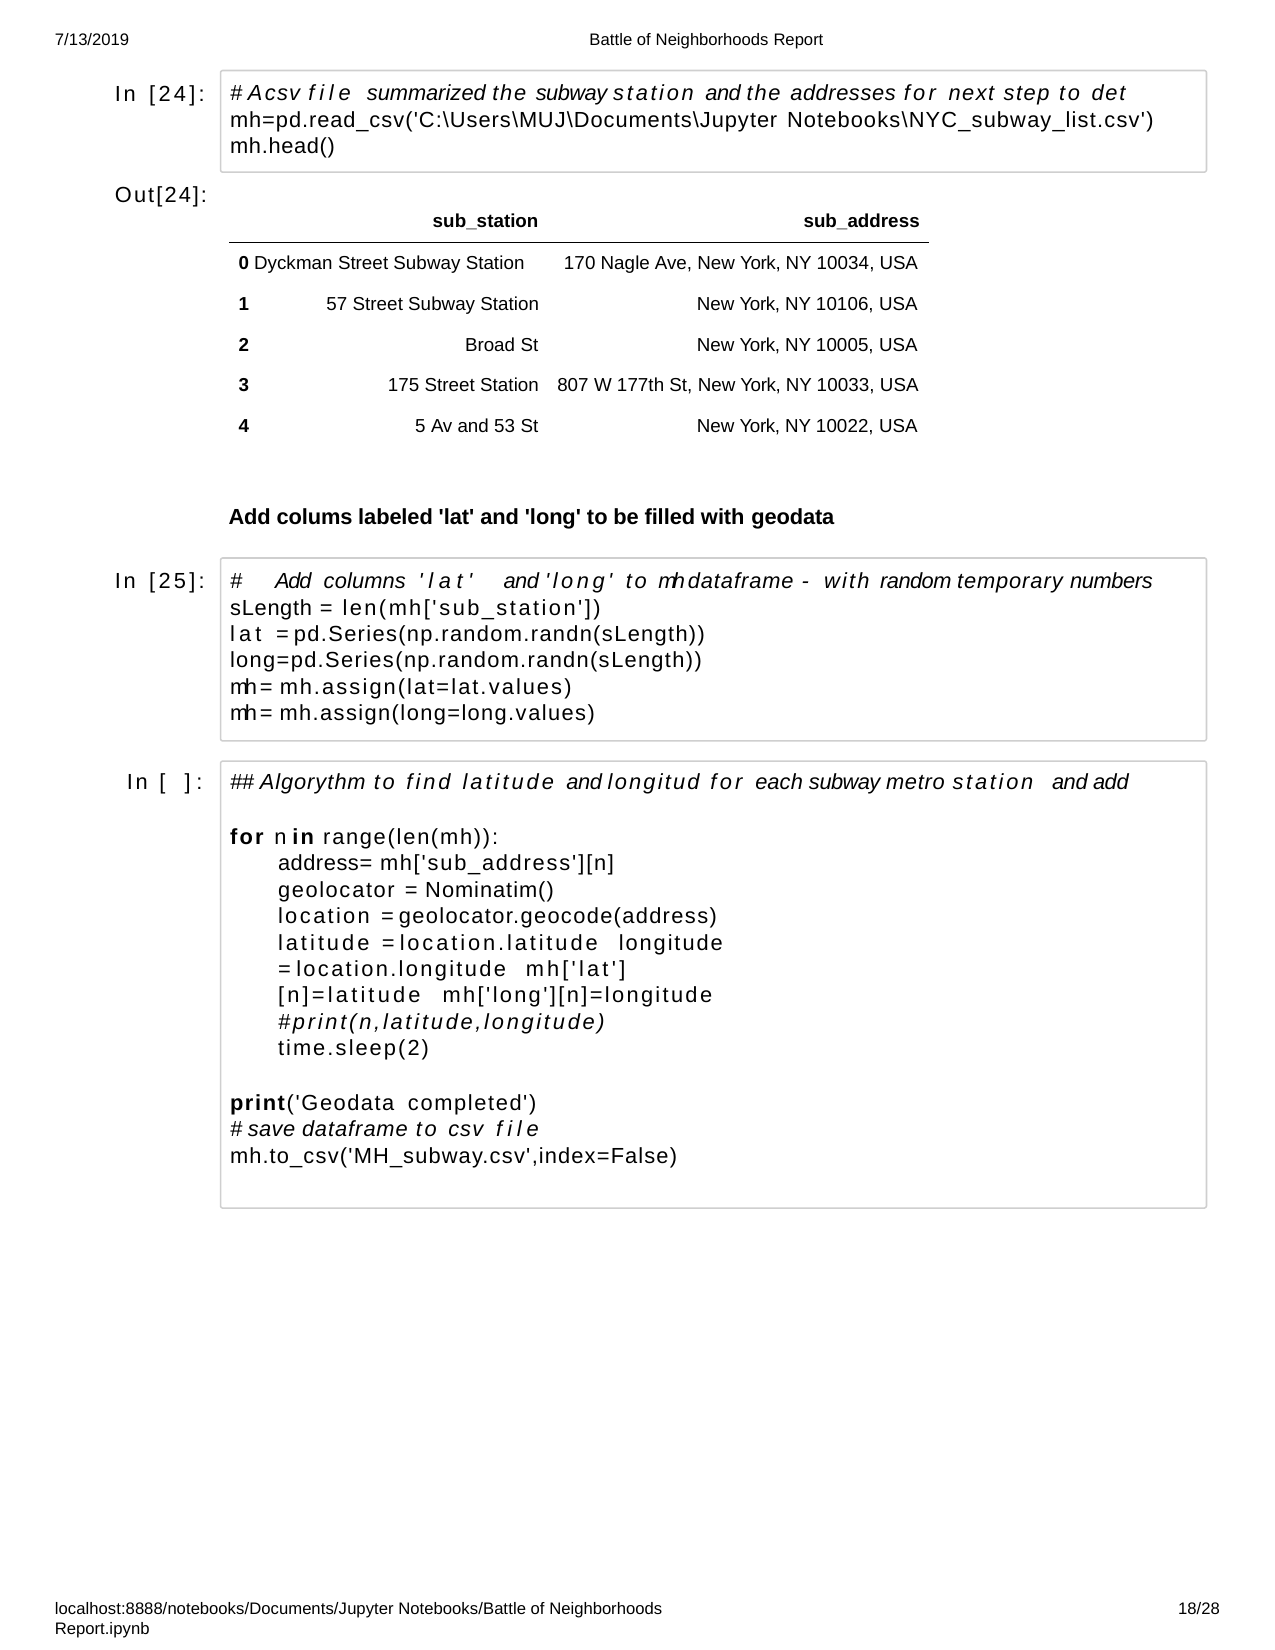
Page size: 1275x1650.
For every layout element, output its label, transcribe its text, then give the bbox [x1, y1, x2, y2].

text_box [220, 70, 1207, 173]
text_box In [25]: [112, 564, 214, 593]
slide_number 10/28 [1173, 1597, 1222, 1650]
text_box New York, NY 10022, USA [694, 411, 922, 436]
text_box sub_address [801, 206, 922, 232]
text_box Out[24]: [112, 178, 214, 207]
text_box 170 Nagle Ave, New York, NY 10034, USA [561, 248, 922, 274]
text_box 0 Dyckman Street Subway Station [236, 248, 541, 274]
text_box 4 [236, 411, 252, 436]
text_box 5 Av and 53 St [413, 411, 541, 436]
text_box Broad St [462, 330, 541, 355]
text_box 7/13/2019 [52, 27, 132, 50]
text_box In [ ]: [124, 766, 214, 795]
footer localhost:8888/notebooks/Documents/Jupyter Notebooks/Battle of Neighborhoods Report.ipynb [53, 1597, 762, 1650]
text_box 807 W 177th St, New York, NY 10033, USA [555, 370, 922, 396]
text_box 3 [236, 370, 252, 396]
text_box Battle of Neighborhoods Report [587, 27, 825, 50]
text_box In [24]: [112, 77, 214, 106]
text_box 2 [236, 330, 252, 355]
text_box [220, 761, 1207, 1209]
text_box Add colums labeled 'lat' and 'long' to be filled with geodata [226, 500, 843, 529]
text_box [220, 558, 1207, 741]
text_box 1 [236, 289, 252, 314]
text_box sub_station [430, 206, 541, 232]
text_box 175 Street Station [385, 370, 541, 396]
text_box 57 Street Subway Station [324, 289, 541, 314]
text_box New York, NY 10005, USA [694, 330, 922, 355]
text_box # Add columns 'lat' and 'long' to mh dataframe - with random temporary numbers sLength = len(mh['sub_station']) lat = pd.Series(np.random.randn(sLength)) long=pd.Series(np.random.randn(sLength)) mh = mh.assign(lat=lat.values) mh = mh.assign(long=long.values) [221, 564, 1206, 726]
text_box # A csv file summarized the subway station and the addresses for next step to det mh=pd.read_csv('C:\Users\MUJ\Documents\Jupyter Notebooks\NYC_subway_list.csv') mh.head() [221, 77, 1206, 159]
text_box New York, NY 10106, USA [694, 289, 922, 314]
text_box ## Algorythm to find latitude and longitud for each subway metro station and add for n in range(len(mh)): address= mh['sub_address'][n] geolocator = Nominatim() location = geolocator.geocode(address) latitude = location.latitude longitude = location.longitude mh['lat'][n]=latitude mh['long'][n]=longitude #print(n,latitude,longitude) time.sleep(2) print('Geodata completed') # save dataframe to csv file mh.to_csv('MH_subway.csv',index=False) [221, 766, 1206, 1168]
